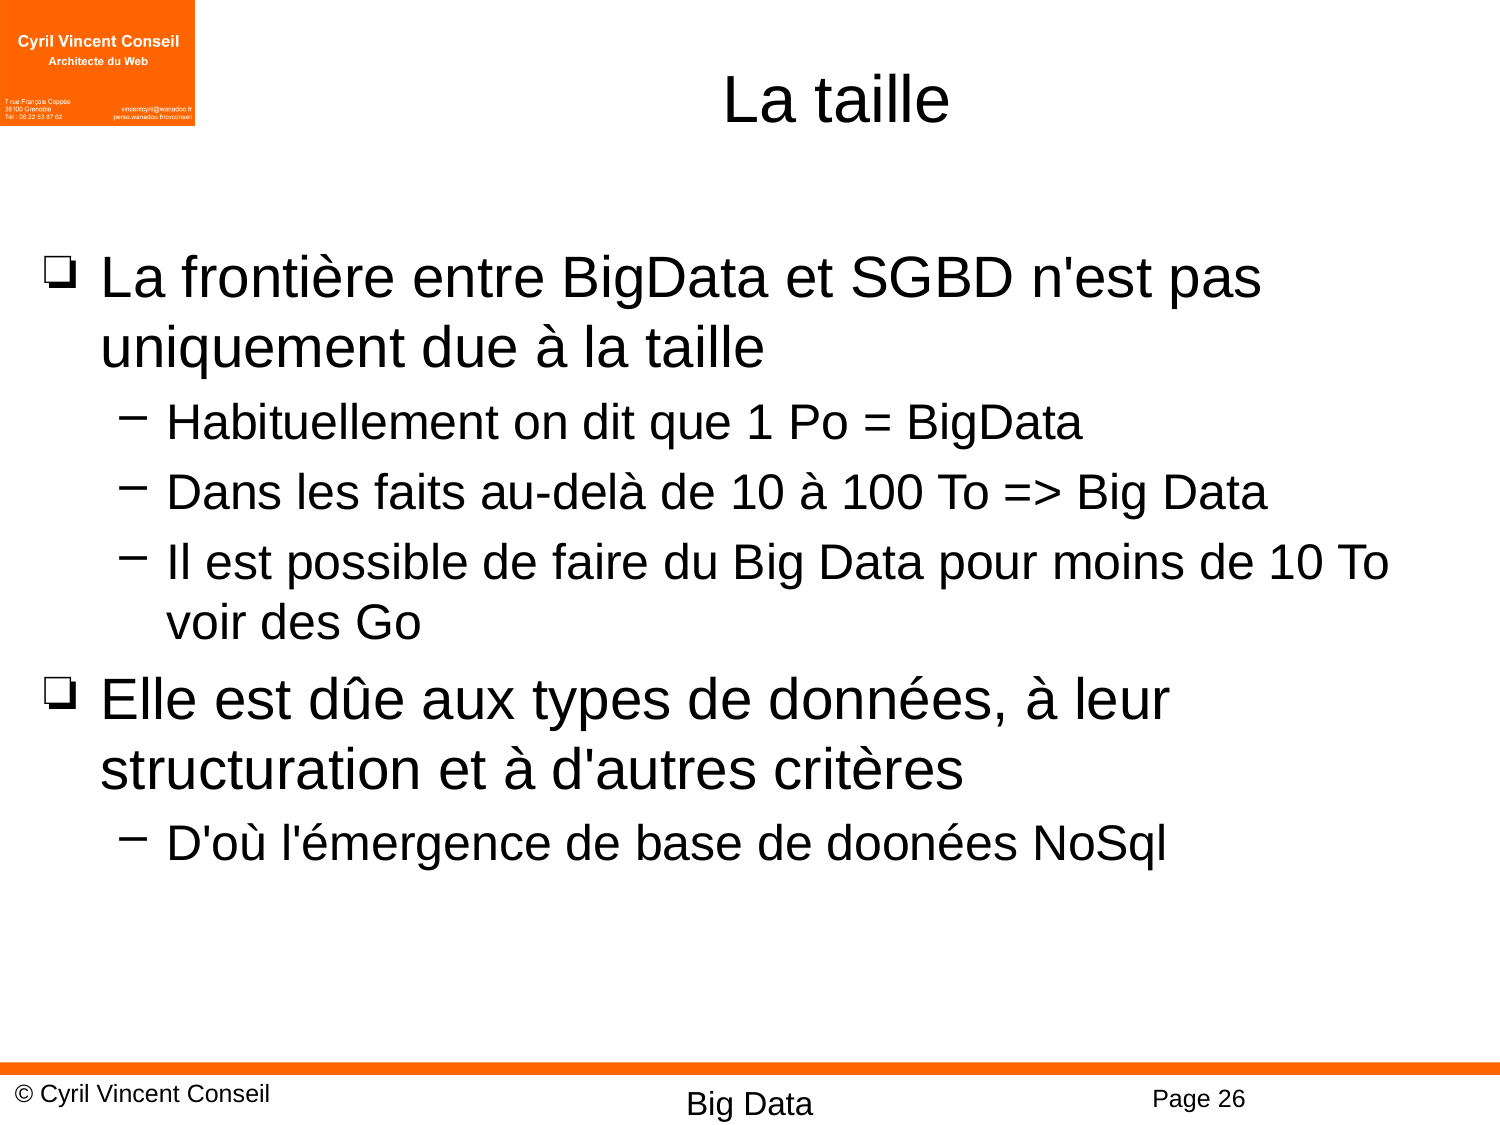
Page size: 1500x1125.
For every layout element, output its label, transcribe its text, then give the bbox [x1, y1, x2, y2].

list La frontière entre BigData et SGBD n'est pas uniquement due à la taille Habituellement on dit que 1 Po = BigData Dans les faits au-delà de 10 à 100 To => Big Data Il est possible de faire du Big Data pour moins de 10 To voir des Go Elle est dûe aux types de données, à leur structuration et à d'autres critères D'où l'émergence de base de doonées NoSql [29, 231, 1468, 1059]
picture [0, 0, 195, 126]
title La taille [194, 2, 1480, 190]
